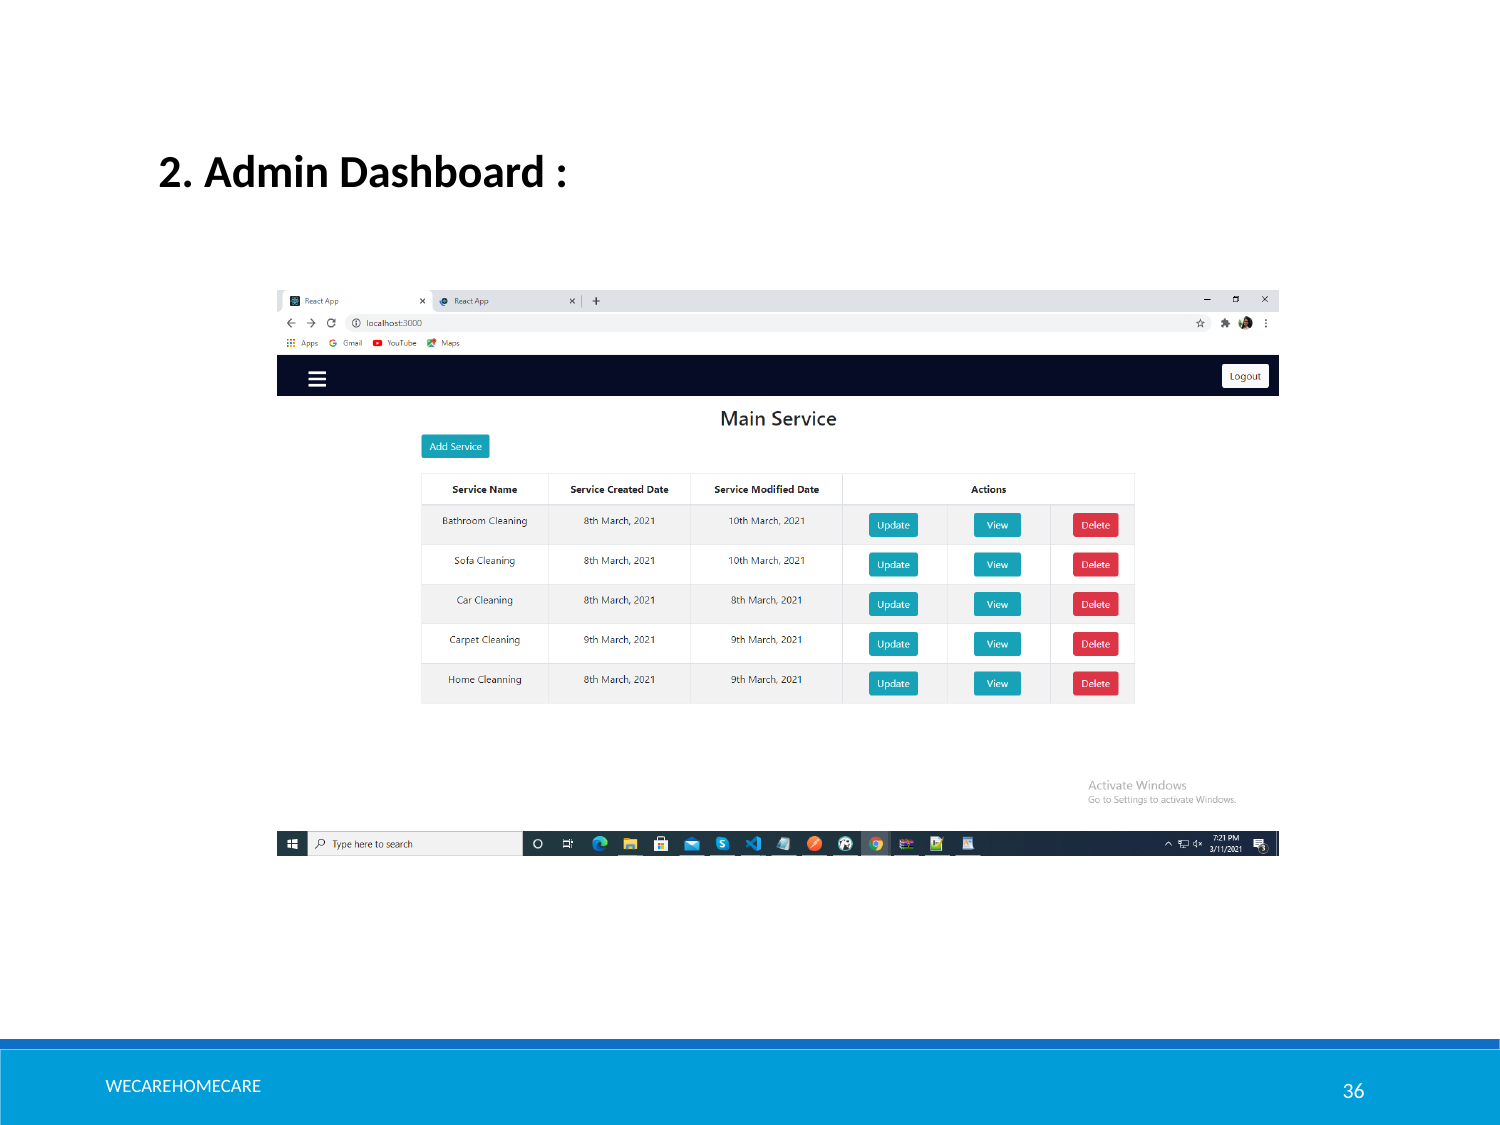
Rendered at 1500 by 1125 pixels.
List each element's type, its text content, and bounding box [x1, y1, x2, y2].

slide_number 36 [1218, 1059, 1380, 1120]
text_box Wecarehomecare [34, 1055, 333, 1116]
picture [277, 290, 1279, 857]
text_box 2. Admin Dashboard : [68, 107, 1428, 205]
